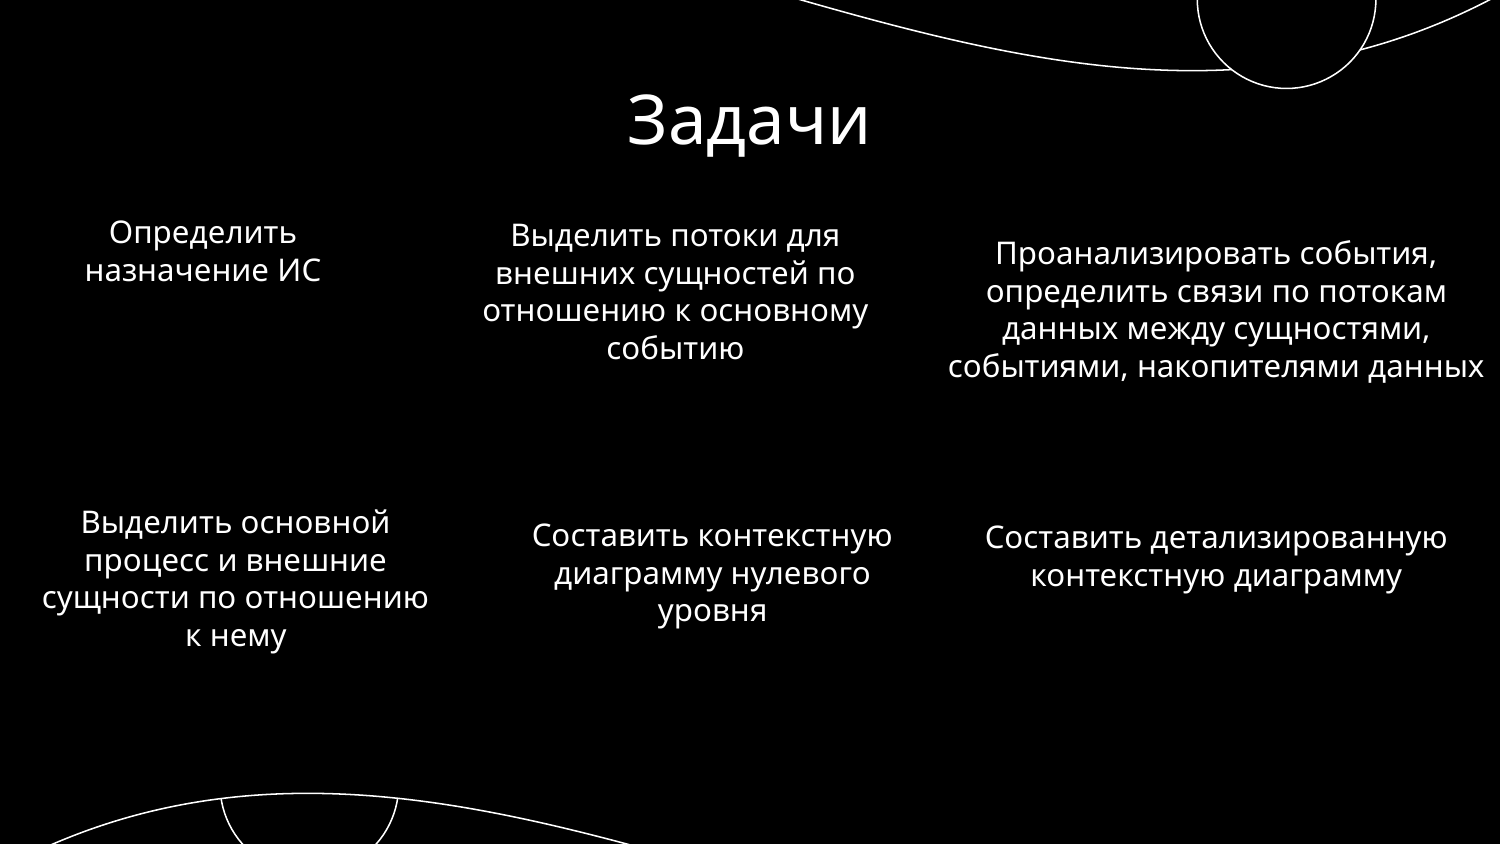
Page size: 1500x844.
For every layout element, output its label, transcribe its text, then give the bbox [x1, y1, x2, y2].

title Выделить потоки для внешних сущностей по отношению к основному событию [425, 190, 926, 391]
title Определить назначение ИС [40, 205, 366, 295]
title Выделить основной процесс и внешние сущности по отношению к нему [23, 481, 448, 674]
title Задачи [118, 70, 1382, 165]
title Составить контекстную диаграмму нулевого уровня [490, 481, 935, 662]
title Составить детализированную контекстную диаграмму [953, 490, 1480, 620]
title Проанализировать события, определить связи по потокам данных между сущностями, событиями, накопителями данных [931, 152, 1500, 465]
